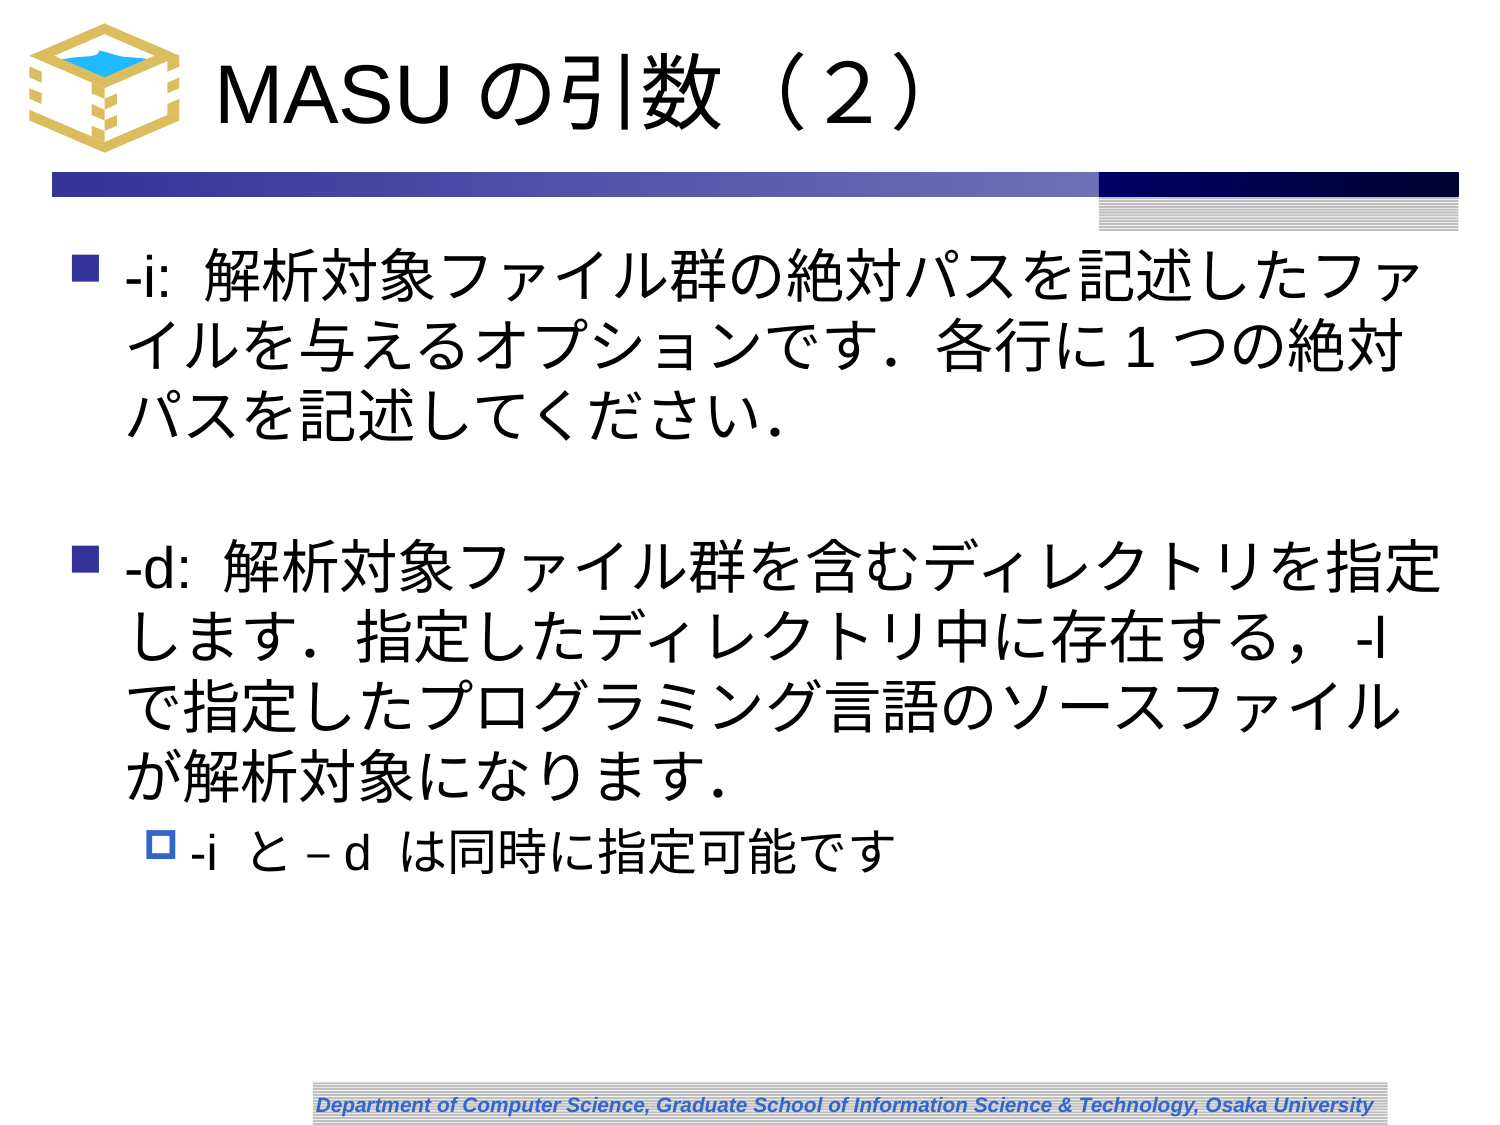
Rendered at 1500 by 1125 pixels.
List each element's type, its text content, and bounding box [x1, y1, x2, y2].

list -i: 解析対象ファイル群の絶対パスを記述したファイルを与えるオプションです．各行に1つの絶対パスを記述してください． -d: 解析対象ファイル群を含むディレクトリを指定します．指定したディレクトリ中に存在する，-lで指定したプログラミング言語のソースファイルが解析対象になります． -i と –d は同時に指定可能です [52, 231, 1466, 1024]
title MASUの引数（２） [198, 18, 1459, 162]
